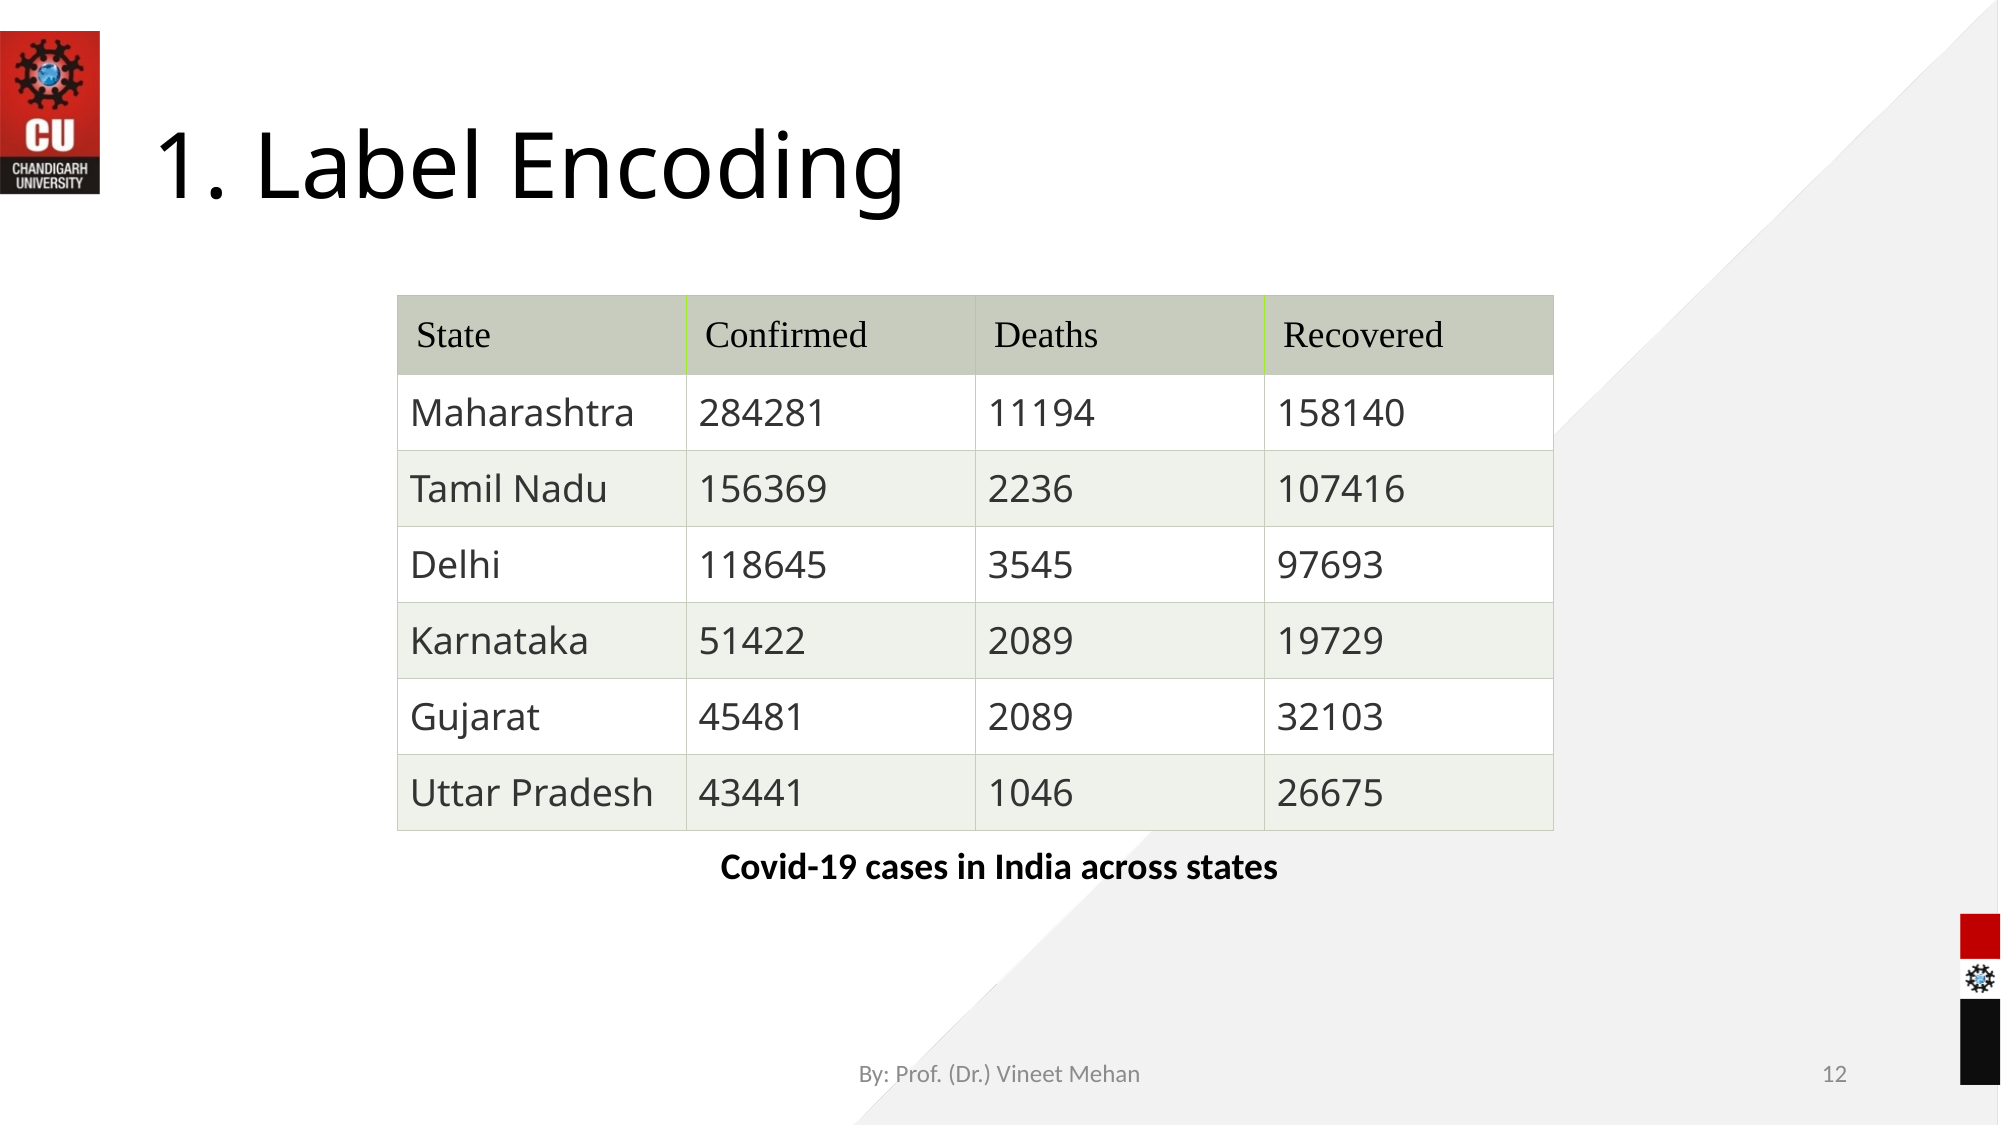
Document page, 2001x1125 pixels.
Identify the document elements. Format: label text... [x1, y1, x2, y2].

table_cell 118645 [687, 527, 975, 602]
table_cell Karnataka [398, 603, 686, 678]
table_cell 26675 [1265, 755, 1553, 830]
table_cell 32103 [1265, 679, 1553, 754]
table_cell 107416 [1265, 451, 1553, 526]
footer By: Prof. (Dr.) Vineet Mehan [662, 1042, 1338, 1103]
table_header Deaths [976, 296, 1264, 374]
table_cell 2089 [976, 603, 1264, 678]
table_cell 3545 [976, 527, 1264, 602]
table_cell Gujarat [398, 679, 686, 754]
table_cell 45481 [687, 679, 975, 754]
table_header Confirmed [687, 296, 975, 374]
table_cell Delhi [398, 527, 686, 602]
table_cell 97693 [1265, 527, 1553, 602]
table_cell 19729 [1265, 603, 1553, 678]
table_cell 284281 [687, 375, 975, 450]
table_header Recovered [1265, 296, 1553, 374]
table_cell 158140 [1265, 375, 1553, 450]
table_cell 156369 [687, 451, 975, 526]
table_cell 51422 [687, 603, 975, 678]
table_cell 11194 [976, 375, 1264, 450]
table_cell Tamil Nadu [398, 451, 686, 526]
picture [0, 0, 2001, 1125]
table_header State [398, 296, 686, 374]
table_cell Uttar Pradesh [398, 755, 686, 830]
table_cell 2089 [976, 679, 1264, 754]
table_cell Maharashtra [398, 375, 686, 450]
text_box Covid-19 cases in India across states [706, 834, 1294, 895]
table_cell 43441 [687, 755, 975, 830]
slide_number 12 [1412, 1042, 1863, 1103]
table_cell 1046 [976, 755, 1264, 830]
table_cell 2236 [976, 451, 1264, 526]
title 1. Label Encoding [137, 59, 1863, 278]
